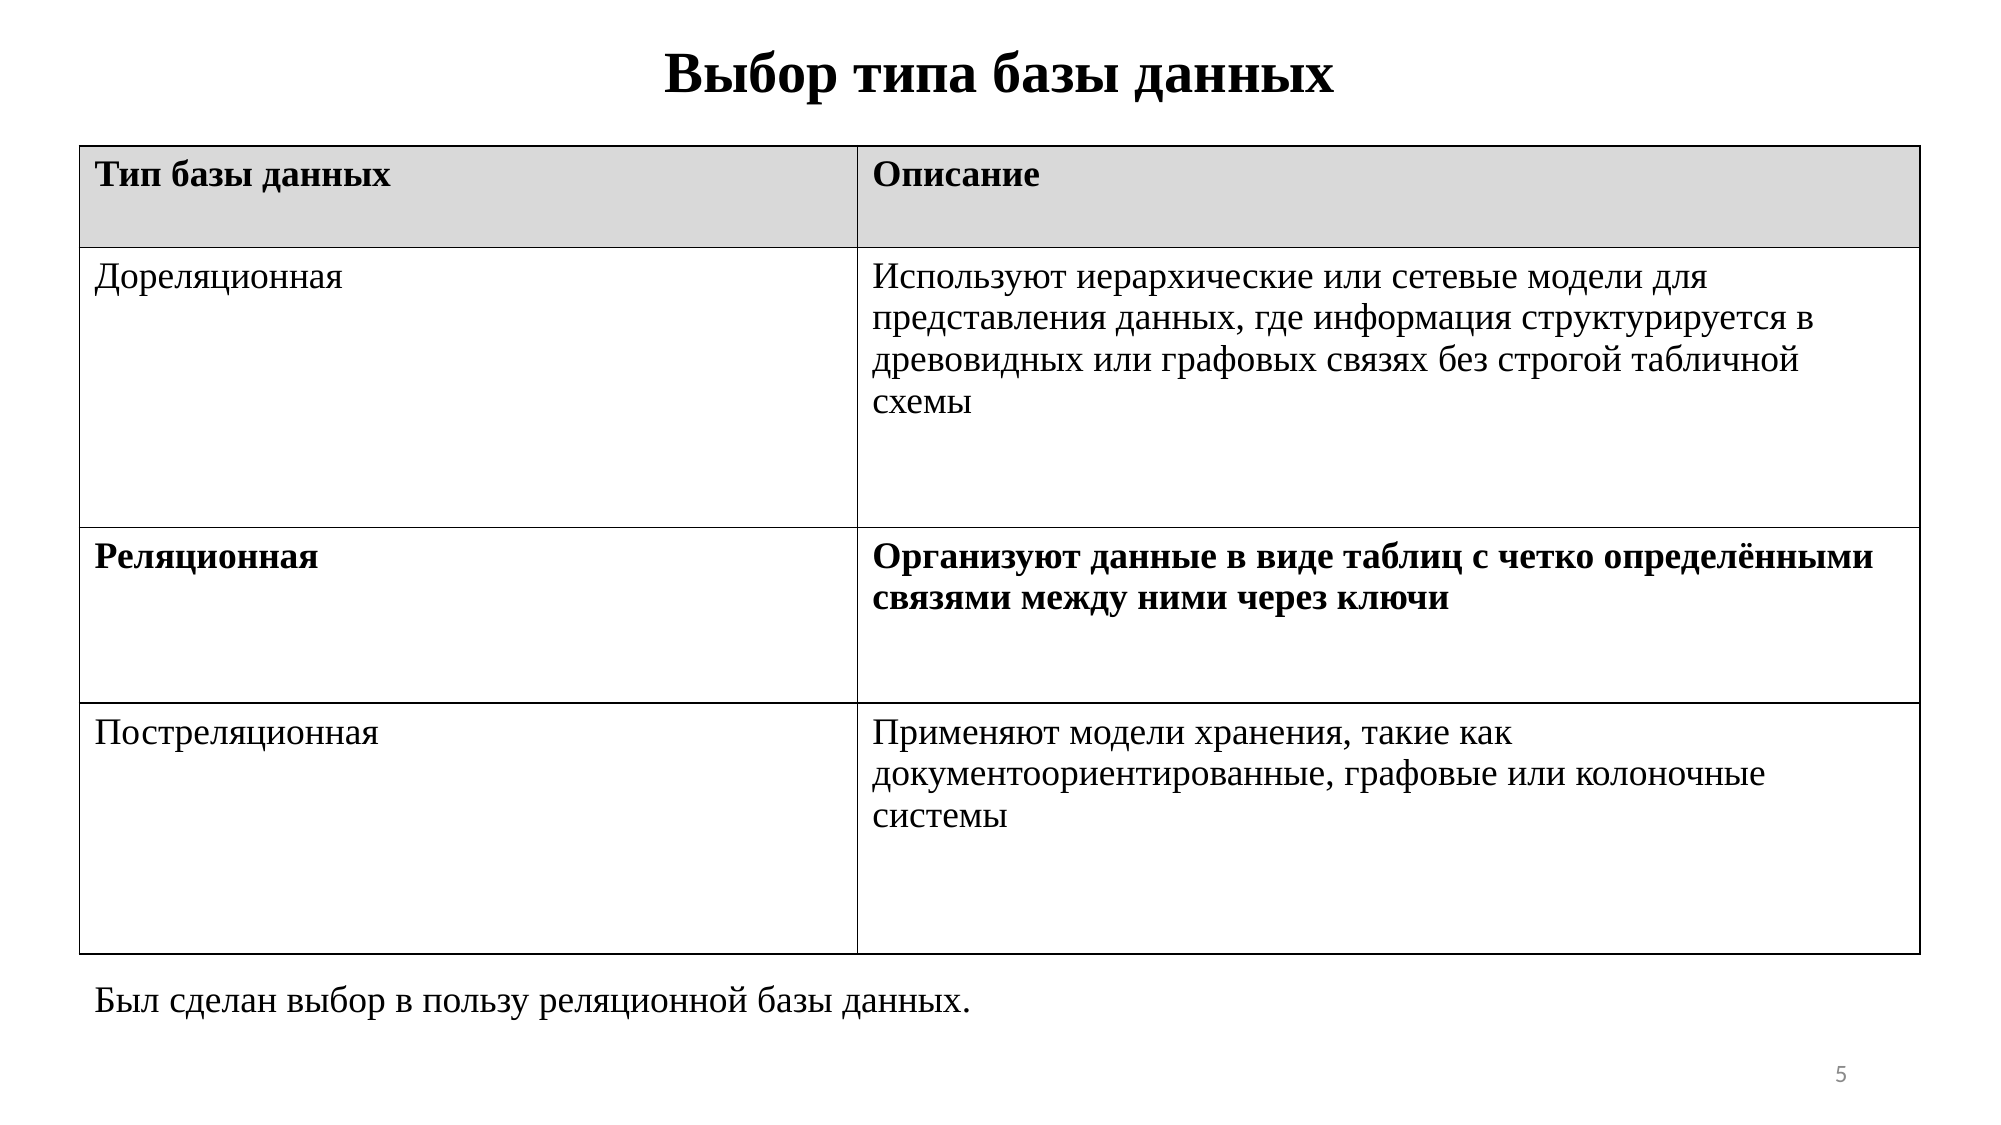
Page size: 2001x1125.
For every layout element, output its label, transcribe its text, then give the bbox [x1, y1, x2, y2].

table_cell Дореляционная [80, 248, 857, 527]
table_cell Используют иерархические или сетевые модели для представления данных, где информация структурируется в древовидных или графовых связях без строгой табличной схемы [858, 248, 1919, 527]
table_cell Применяют модели хранения, такие как документоориентированные, графовые или колоночные системы [858, 704, 1919, 953]
table_header Описание [858, 147, 1919, 247]
table_cell Организуют данные в виде таблиц с четко определёнными связями между ними через ключи [858, 528, 1919, 702]
text_box Выбор типа базы данных [0, 27, 2000, 112]
table_cell Постреляционная [80, 704, 857, 953]
slide_number 5 [1412, 1042, 1863, 1103]
table_header Тип базы данных [80, 147, 857, 247]
table_cell Реляционная [80, 528, 857, 702]
text_box Был сделан выбор в пользу реляционной базы данных. [79, 968, 1921, 1028]
